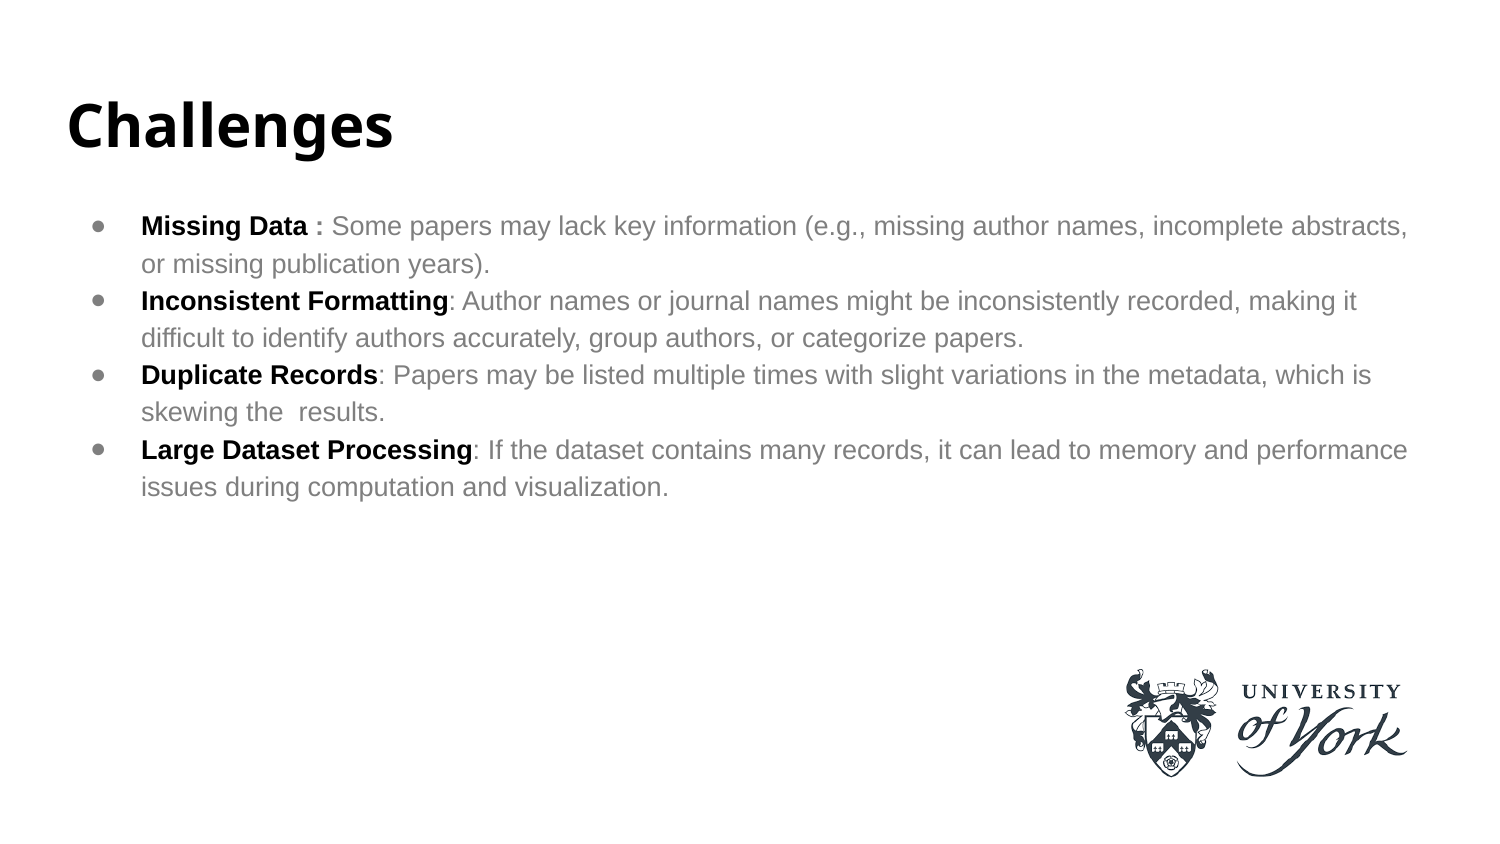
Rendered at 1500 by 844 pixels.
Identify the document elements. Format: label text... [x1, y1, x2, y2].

picture [1108, 651, 1422, 796]
list Missing Data : Some papers may lack key information (e.g., missing author names, incomplete abstracts, or missing publication years). Inconsistent Formatting: Author names or journal names might be inconsistently recorded, making it difficult to identify authors accurately, group authors, or categorize papers. Duplicate Records: Papers may be listed multiple times with slight variations in the metadata, which is skewing the results. Large Dataset Processing: If the dataset contains many records, it can lead to memory and performance issues during computation and visualization. [51, 189, 1449, 750]
title Challenges [51, 72, 1449, 176]
